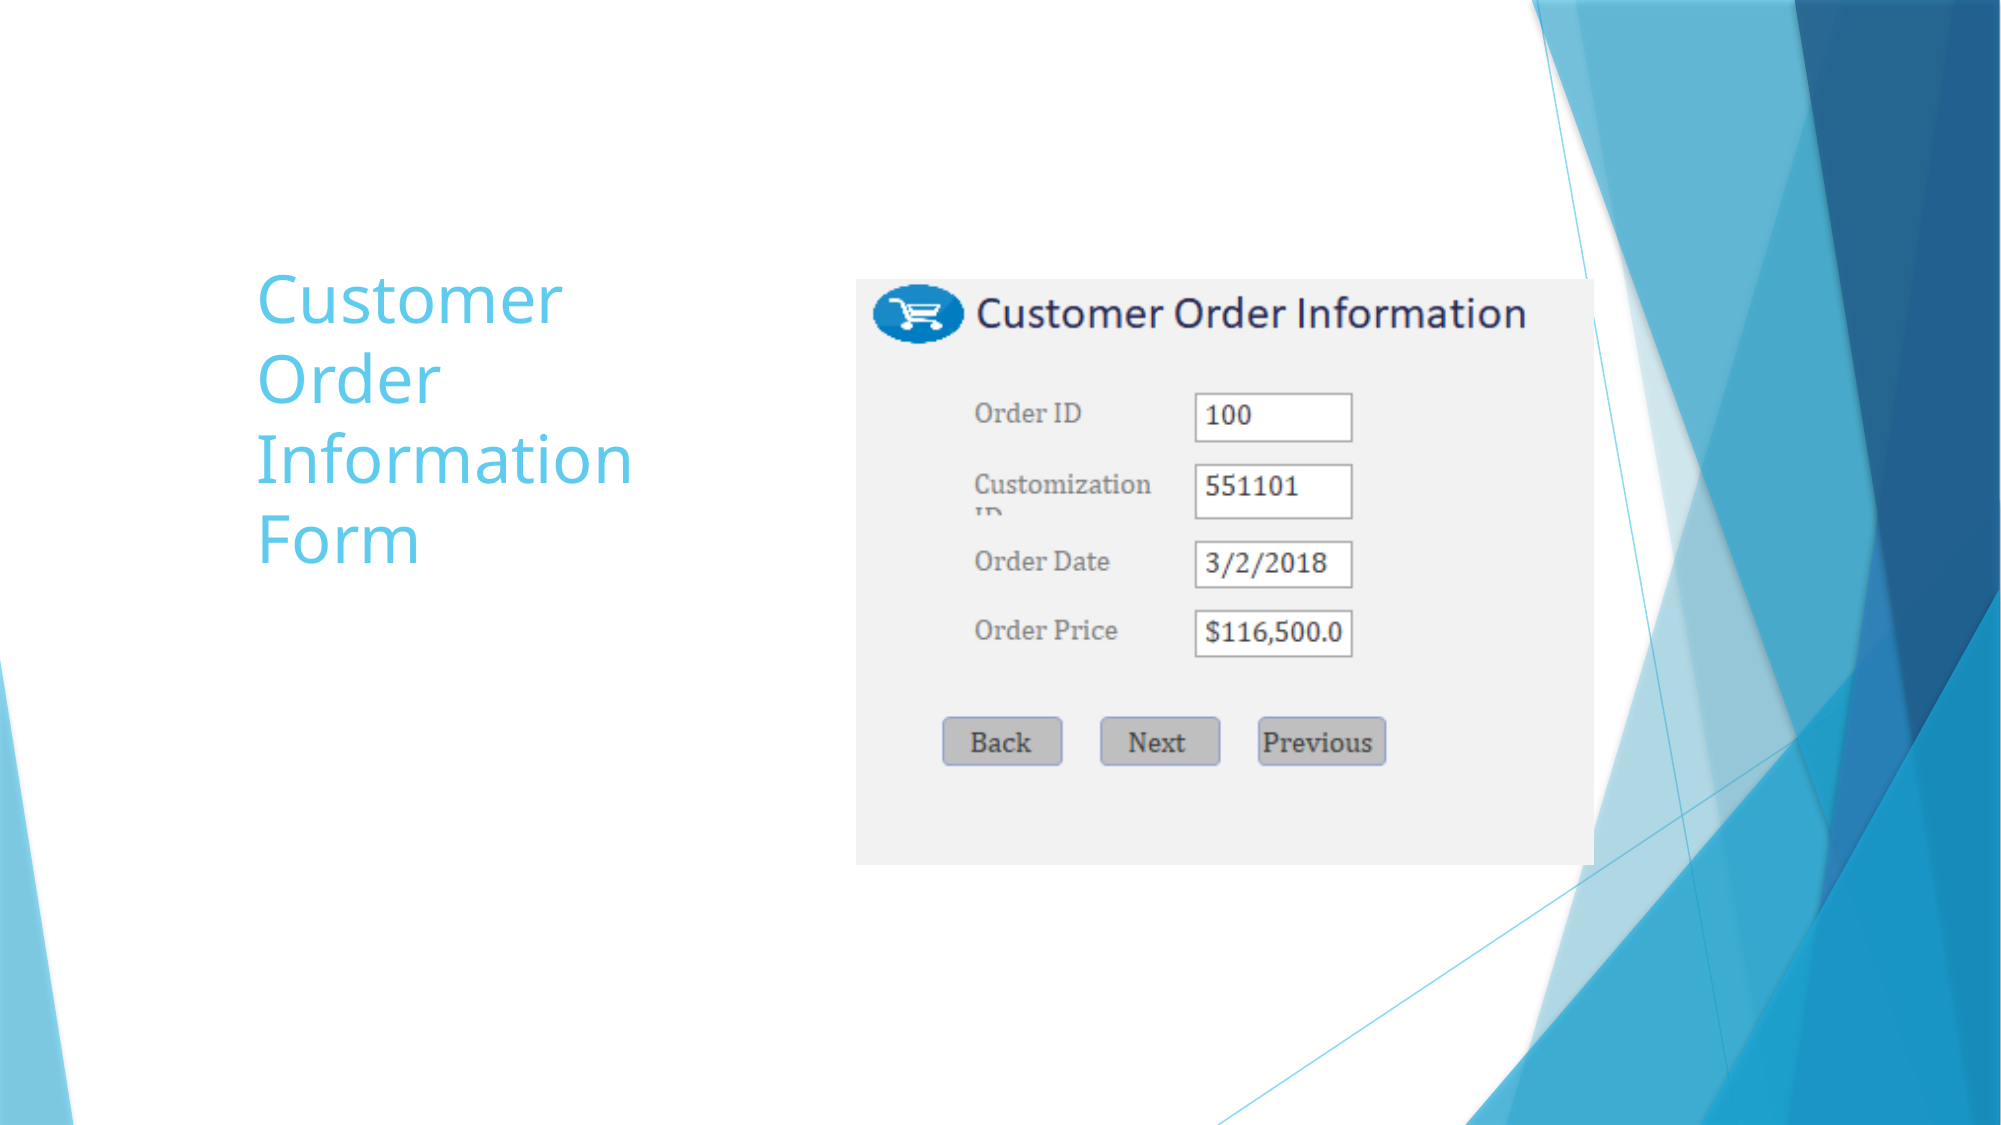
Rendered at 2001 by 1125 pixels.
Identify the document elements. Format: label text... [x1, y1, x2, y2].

title Customer Order Information Form [241, 415, 766, 584]
picture [856, 278, 1595, 865]
